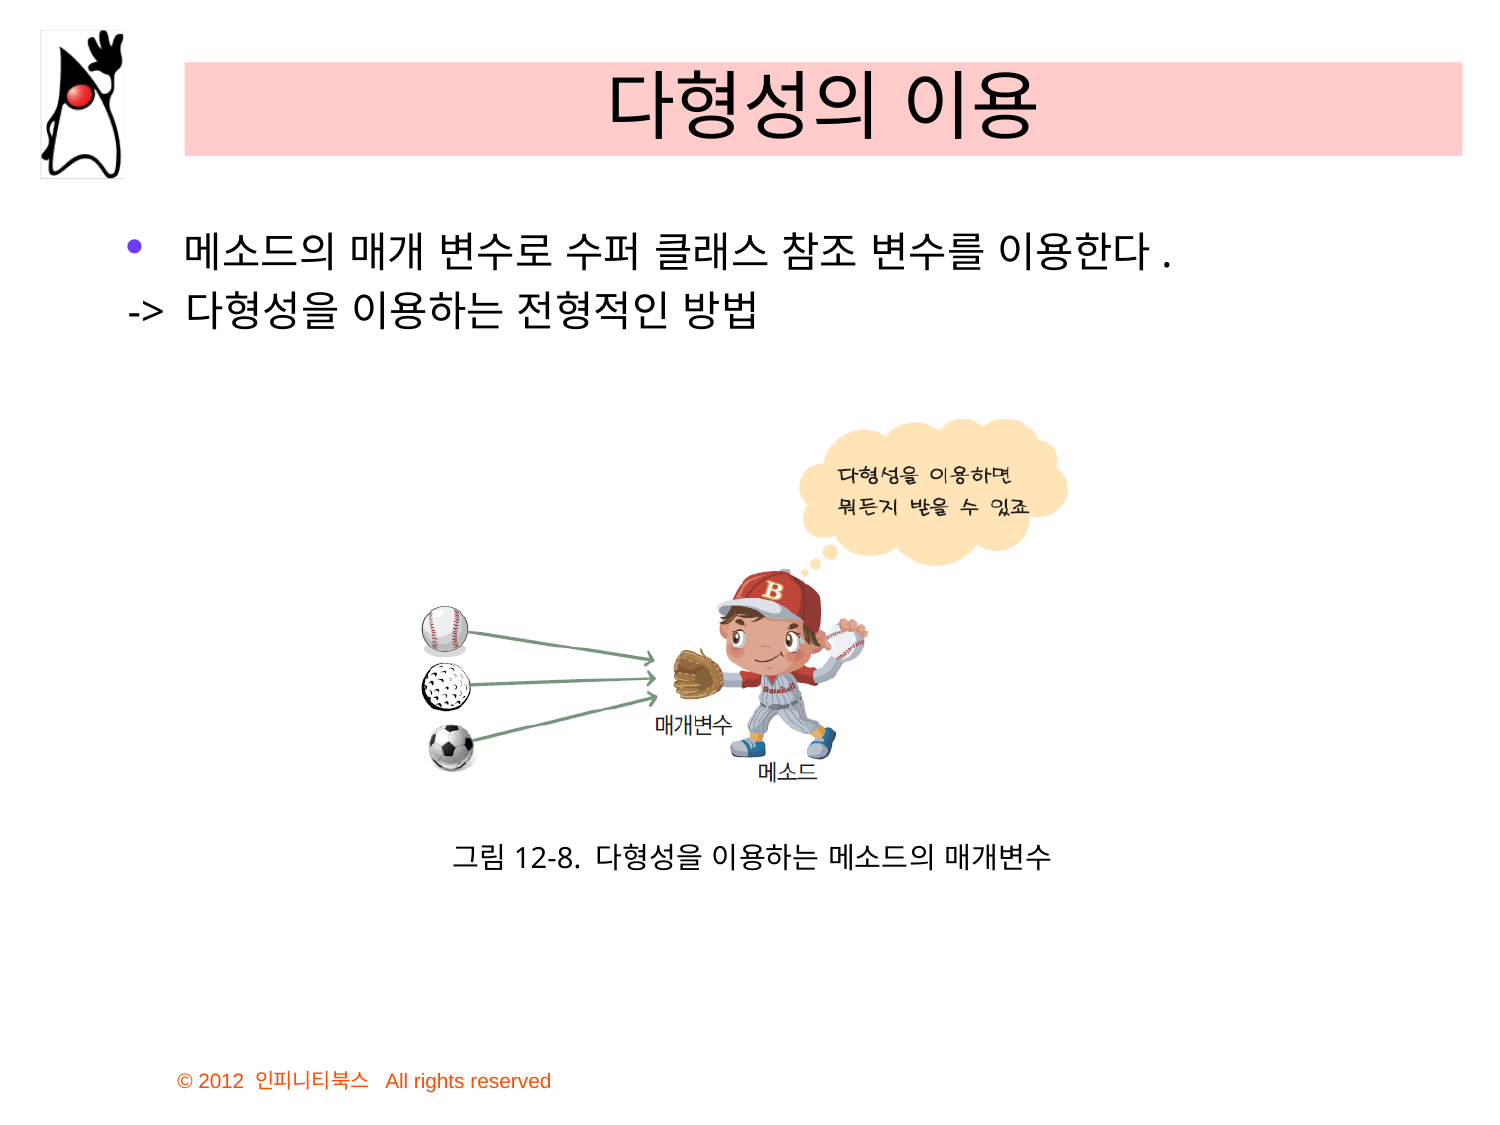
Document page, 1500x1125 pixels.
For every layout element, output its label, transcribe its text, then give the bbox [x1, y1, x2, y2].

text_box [415, 413, 1104, 884]
title 다형성의 이용 [184, 62, 1463, 157]
list 메소드의 매개 변수로 수퍼 클래스 참조 변수를 이용한다. -> 다형성을 이용하는 전형적인 방법 [112, 218, 1460, 900]
picture [39, 30, 124, 179]
